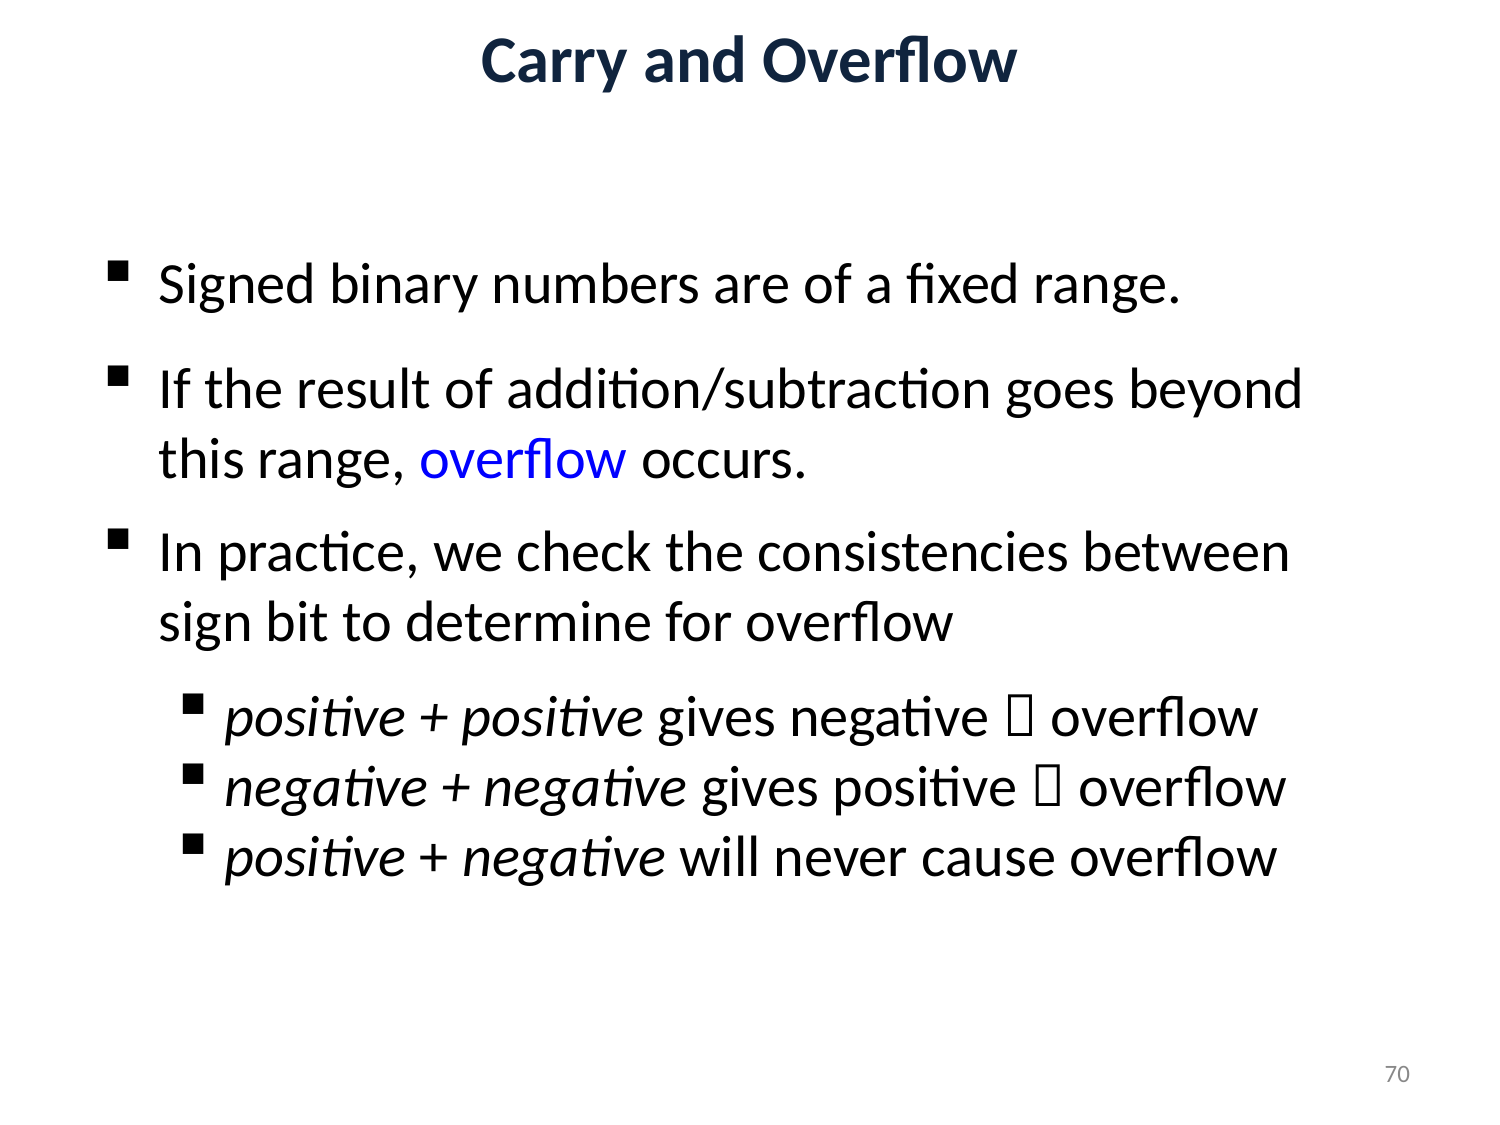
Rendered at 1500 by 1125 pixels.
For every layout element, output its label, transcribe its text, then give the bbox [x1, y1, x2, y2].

title Carry and Overflow [0, 0, 1500, 113]
list Signed binary numbers are of a fixed range. If the result of addition/subtraction goes beyond this range, overflow occurs. In practice, we check the consistencies between sign bit to determine for overflow positive + positive gives negative  overflow negative + negative gives positive  overflow positive + negative will never cause overflow [87, 237, 1388, 802]
slide_number 70 [1074, 1042, 1425, 1103]
